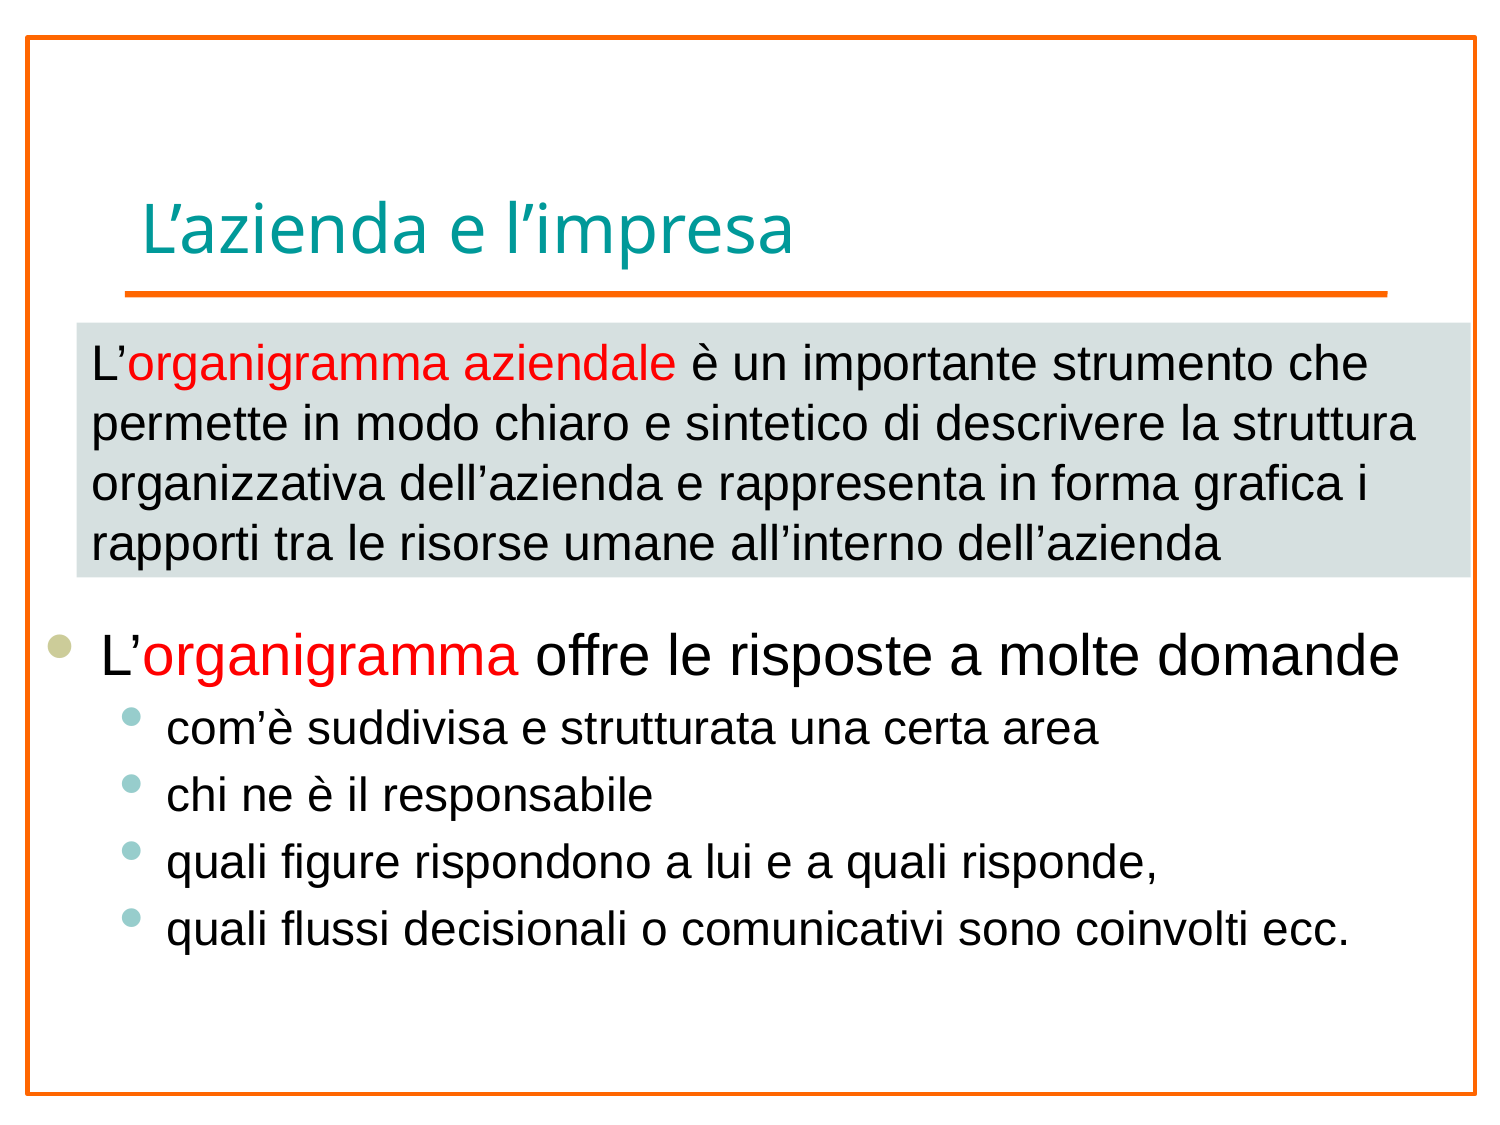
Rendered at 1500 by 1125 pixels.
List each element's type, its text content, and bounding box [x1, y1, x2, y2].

text_box L’organigramma aziendale è un importante strumento che permette in modo chiaro e sintetico di descrivere la struttura organizzativa dell’azienda e rappresenta in forma grafica i rapporti tra le risorse umane all’interno dell’azienda [76, 322, 1471, 578]
list L’organigramma offre le risposte a molte domande com’è suddivisa e strutturata una certa area chi ne è il responsabile quali figure rispondono a lui e a quali risponde, quali flussi decisionali o comunicativi sono coinvolti ecc. [29, 609, 1471, 1071]
title L’azienda e l’impresa [125, 87, 1388, 275]
